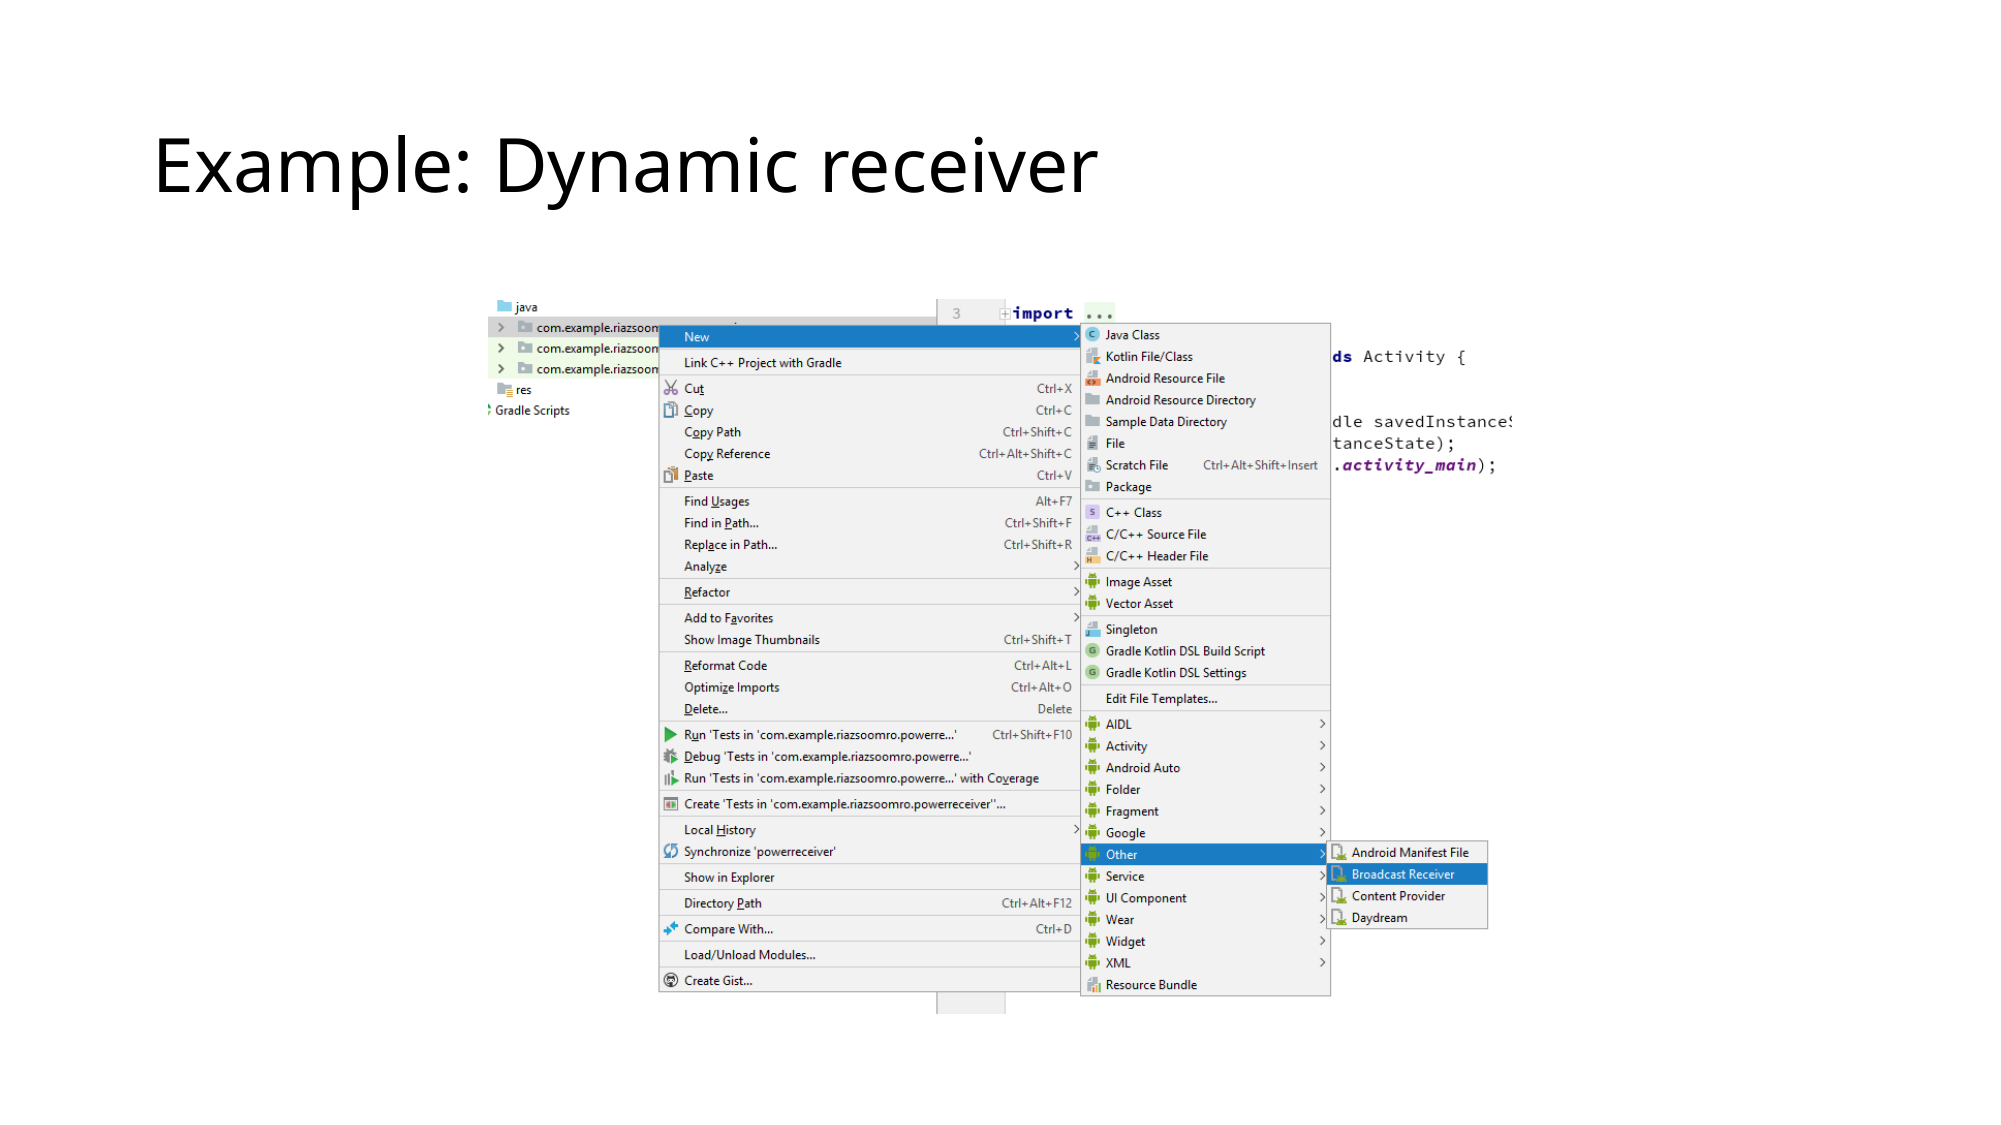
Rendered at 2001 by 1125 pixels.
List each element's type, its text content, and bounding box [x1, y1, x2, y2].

title Example: Dynamic receiver [137, 59, 1863, 278]
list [488, 299, 1512, 1014]
